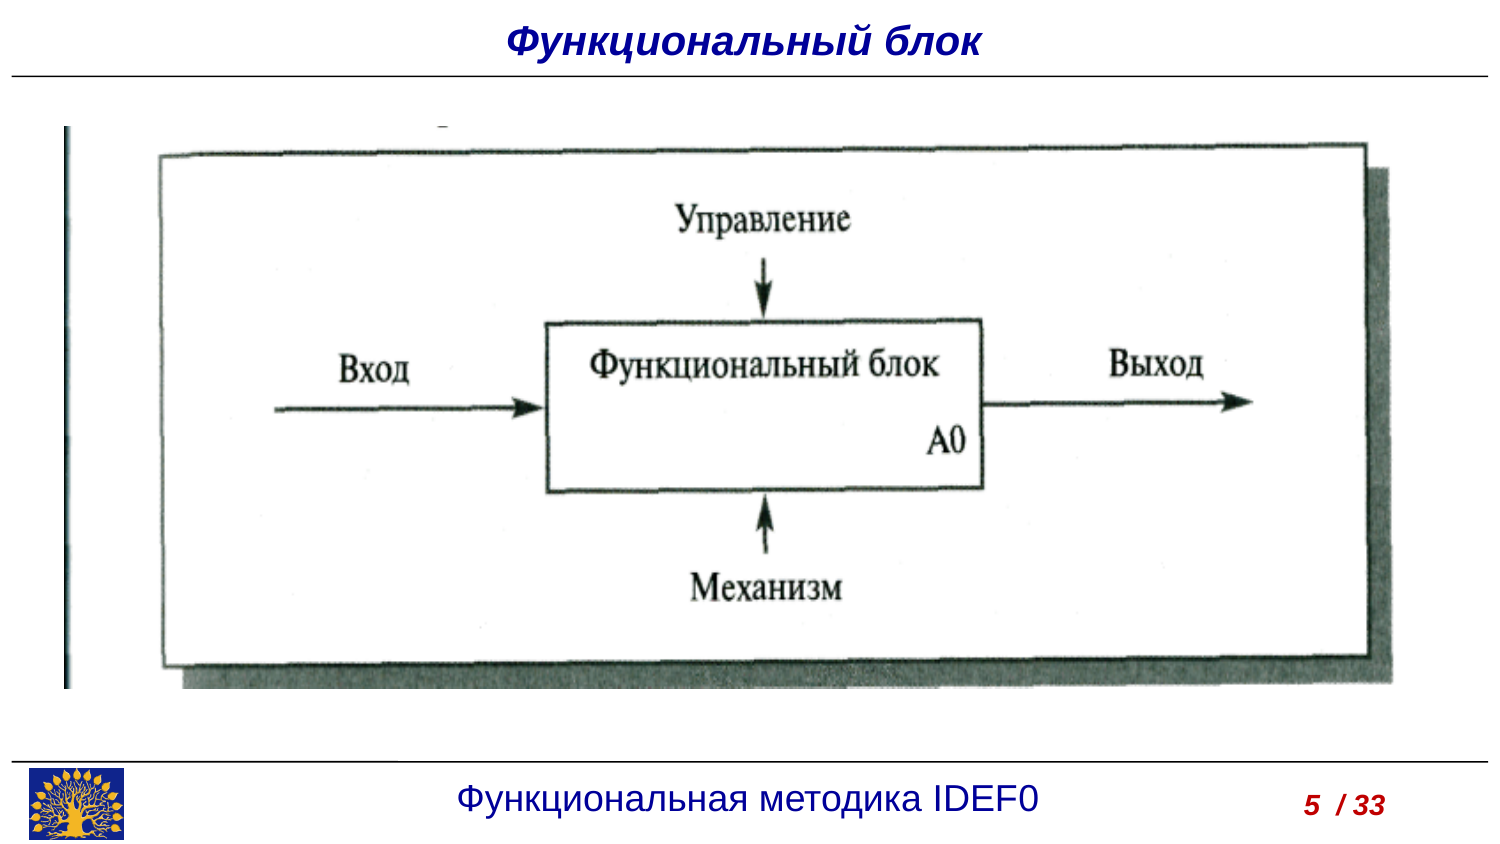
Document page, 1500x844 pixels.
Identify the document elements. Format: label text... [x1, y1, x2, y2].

picture [29, 768, 124, 840]
picture [64, 126, 1460, 690]
text_box Функциональный блок [17, 6, 1471, 127]
